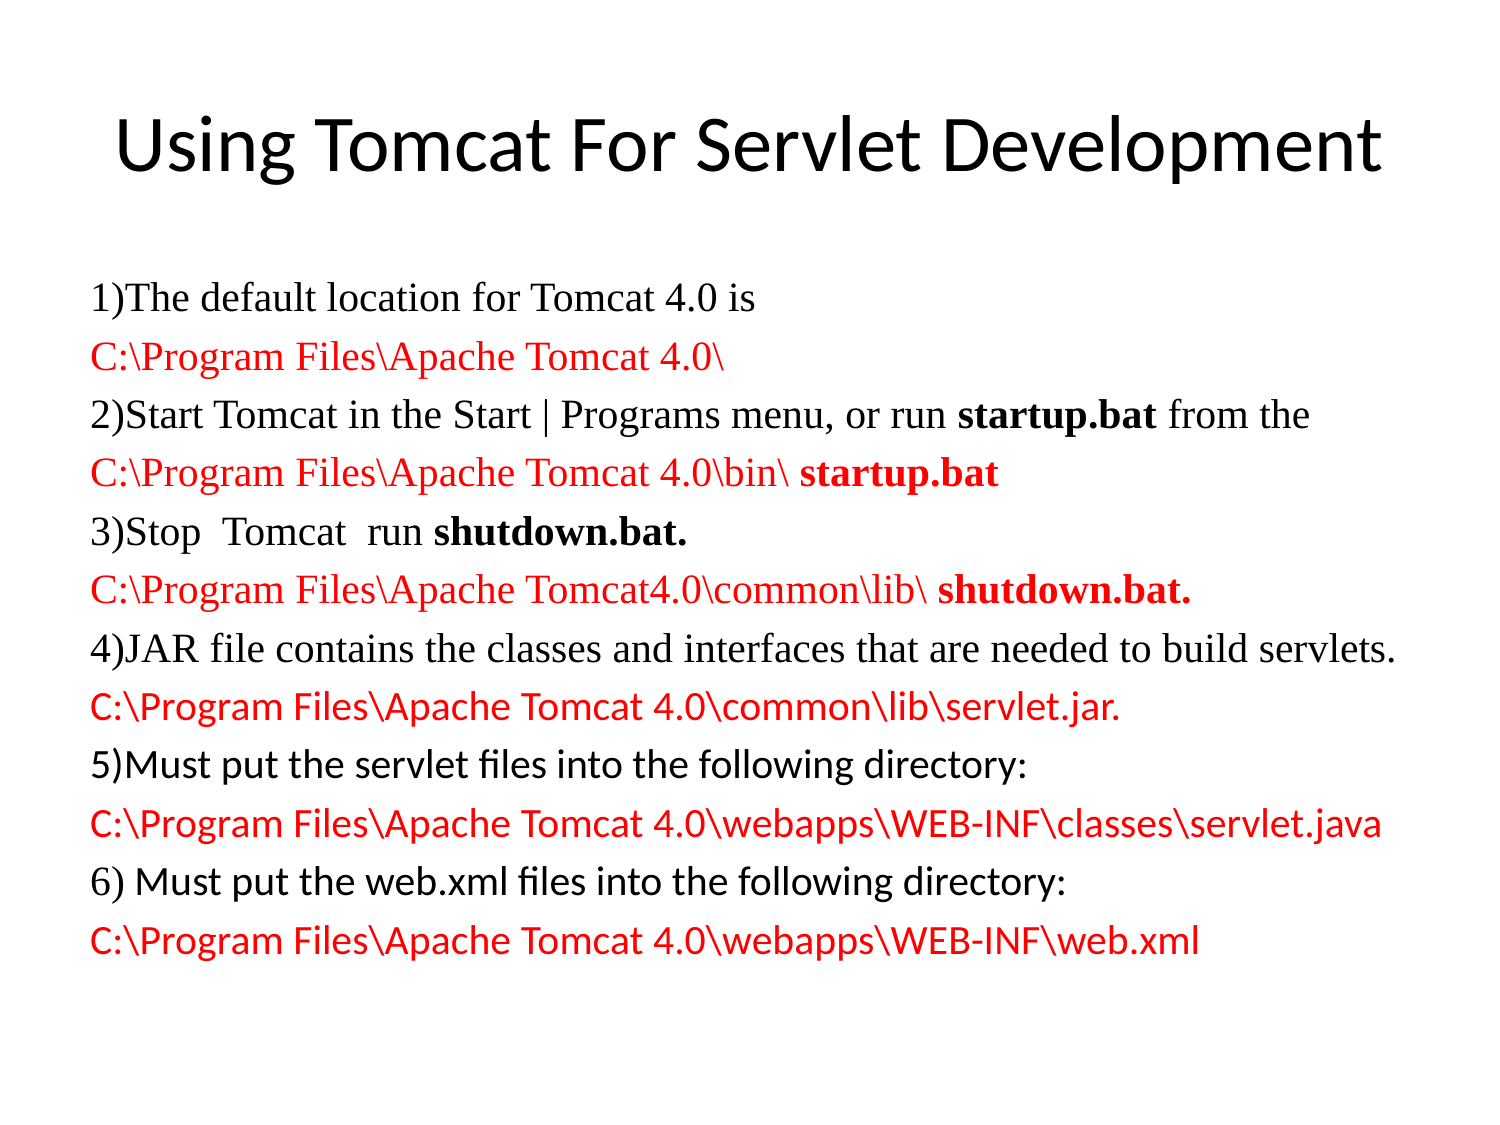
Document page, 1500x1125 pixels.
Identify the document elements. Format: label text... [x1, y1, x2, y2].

title Using Tomcat For Servlet Development [75, 45, 1425, 233]
list 1)The default location for Tomcat 4.0 is C:\Program Files\Apache Tomcat 4.0\ 2)Start Tomcat in the Start | Programs menu, or run startup.bat from the C:\Program Files\Apache Tomcat 4.0\bin\ startup.bat 3)Stop Tomcat run shutdown.bat. C:\Program Files\Apache Tomcat4.0\common\lib\ shutdown.bat. 4)JAR file contains the classes and interfaces that are needed to build servlets. C:\Program Files\Apache Tomcat 4.0\common\lib\servlet.jar. 5)Must put the servlet files into the following directory: C:\Program Files\Apache Tomcat 4.0\webapps\WEB-INF\classes\servlet.java 6) Must put the web.xml files into the following directory: C:\Program Files\Apache Tomcat 4.0\webapps\WEB-INF\web.xml [75, 262, 1425, 1005]
